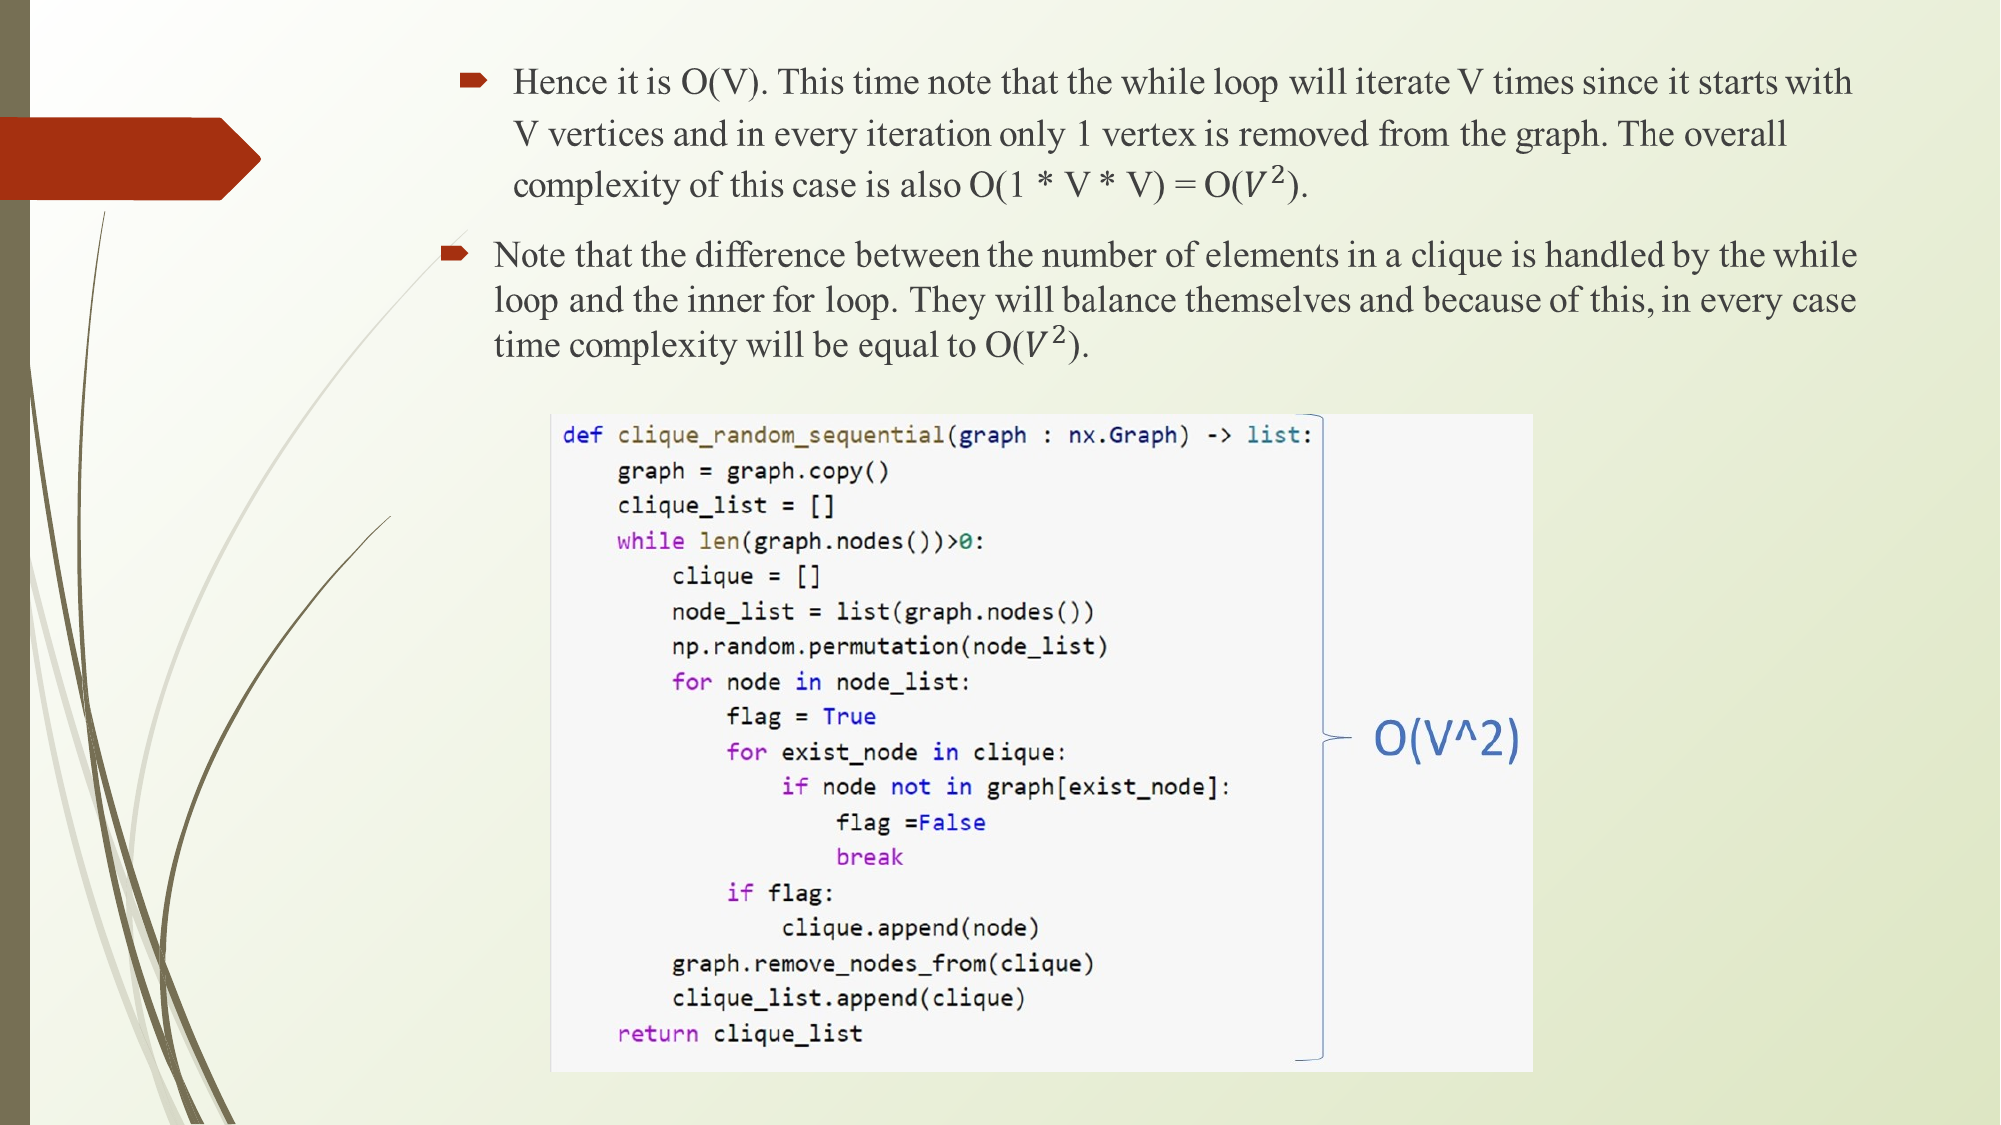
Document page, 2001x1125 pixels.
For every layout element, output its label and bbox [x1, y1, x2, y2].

picture [549, 413, 1533, 1073]
list [416, 45, 1880, 1002]
